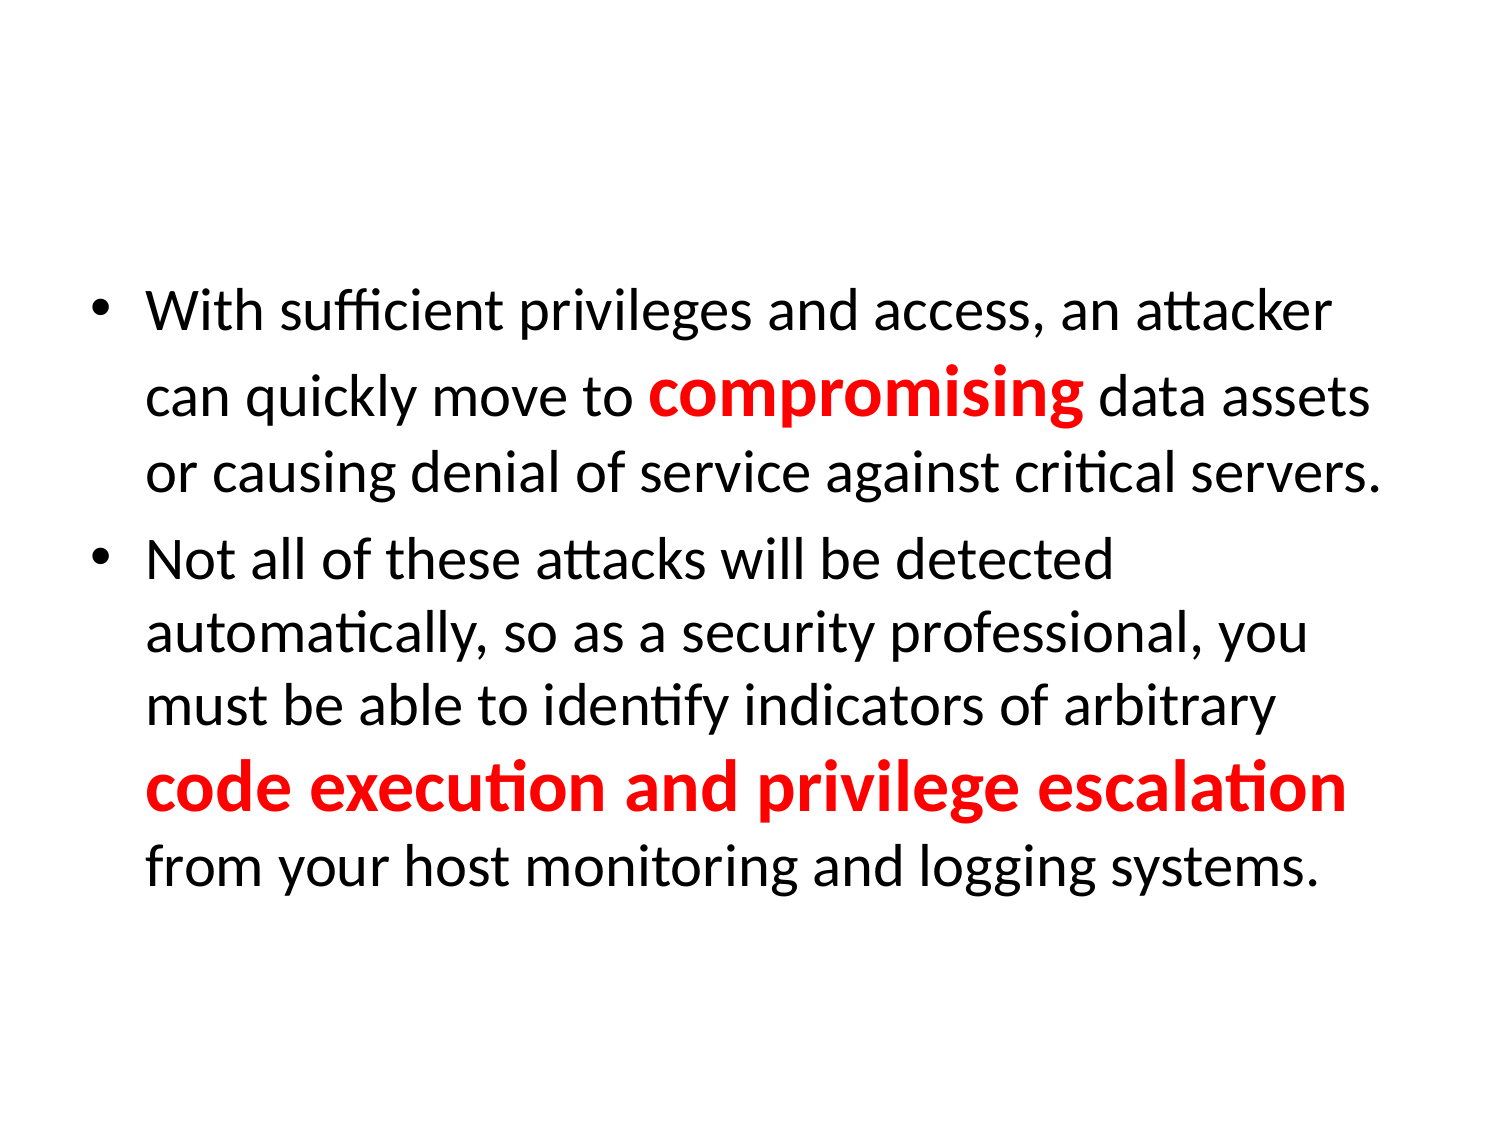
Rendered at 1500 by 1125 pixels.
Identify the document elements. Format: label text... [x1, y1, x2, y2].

list With sufficient privileges and access, an attacker can quickly move to compromising data assets or causing denial of service against critical servers. Not all of these attacks will be detected automatically, so as a security professional, you must be able to identify indicators of arbitrary code execution and privilege escalation from your host monitoring and logging systems. [75, 262, 1425, 1005]
